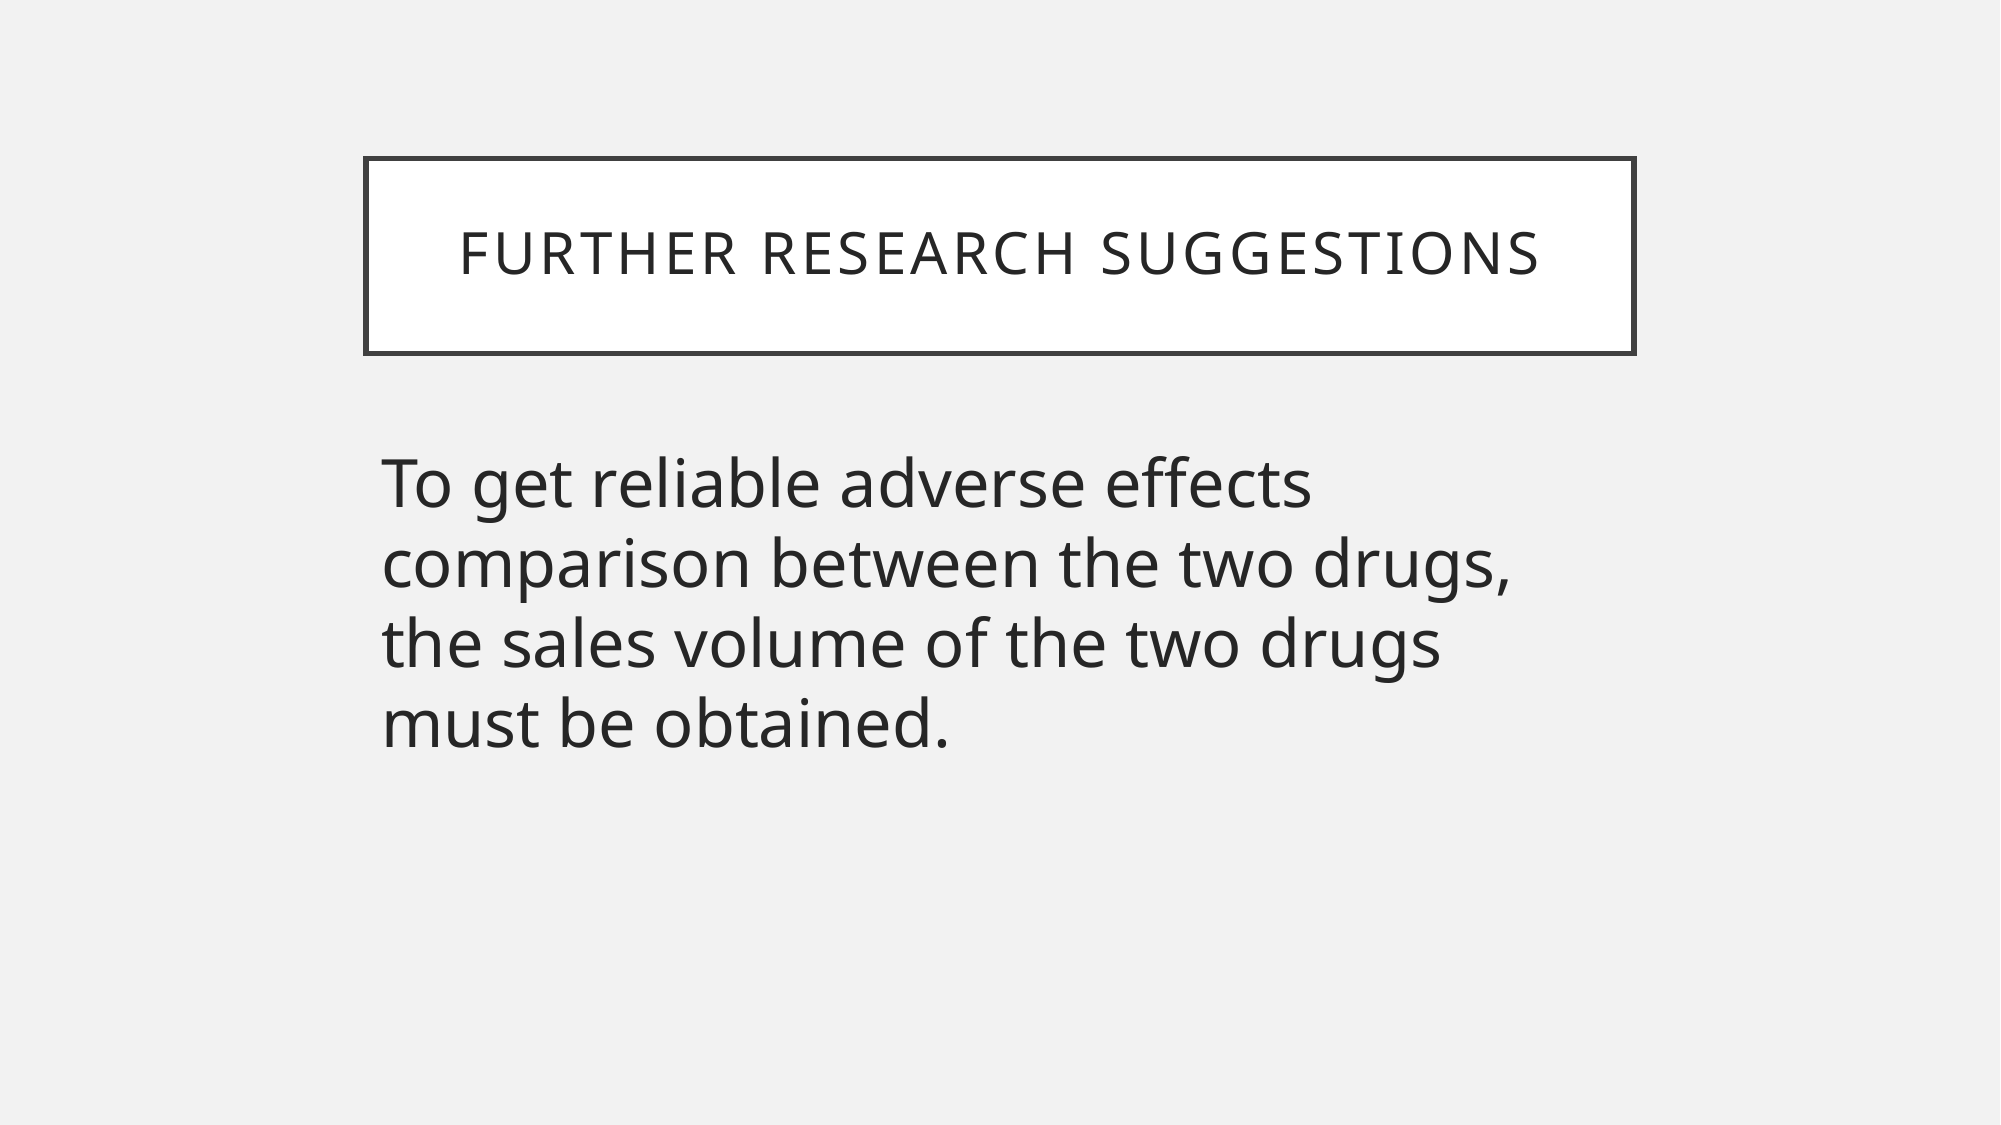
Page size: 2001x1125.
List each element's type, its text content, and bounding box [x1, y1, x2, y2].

list To get reliable adverse effects comparison between the two drugs, the sales volume of the two drugs must be obtained. [366, 432, 1634, 942]
title Further research suggestions [363, 156, 1637, 356]
